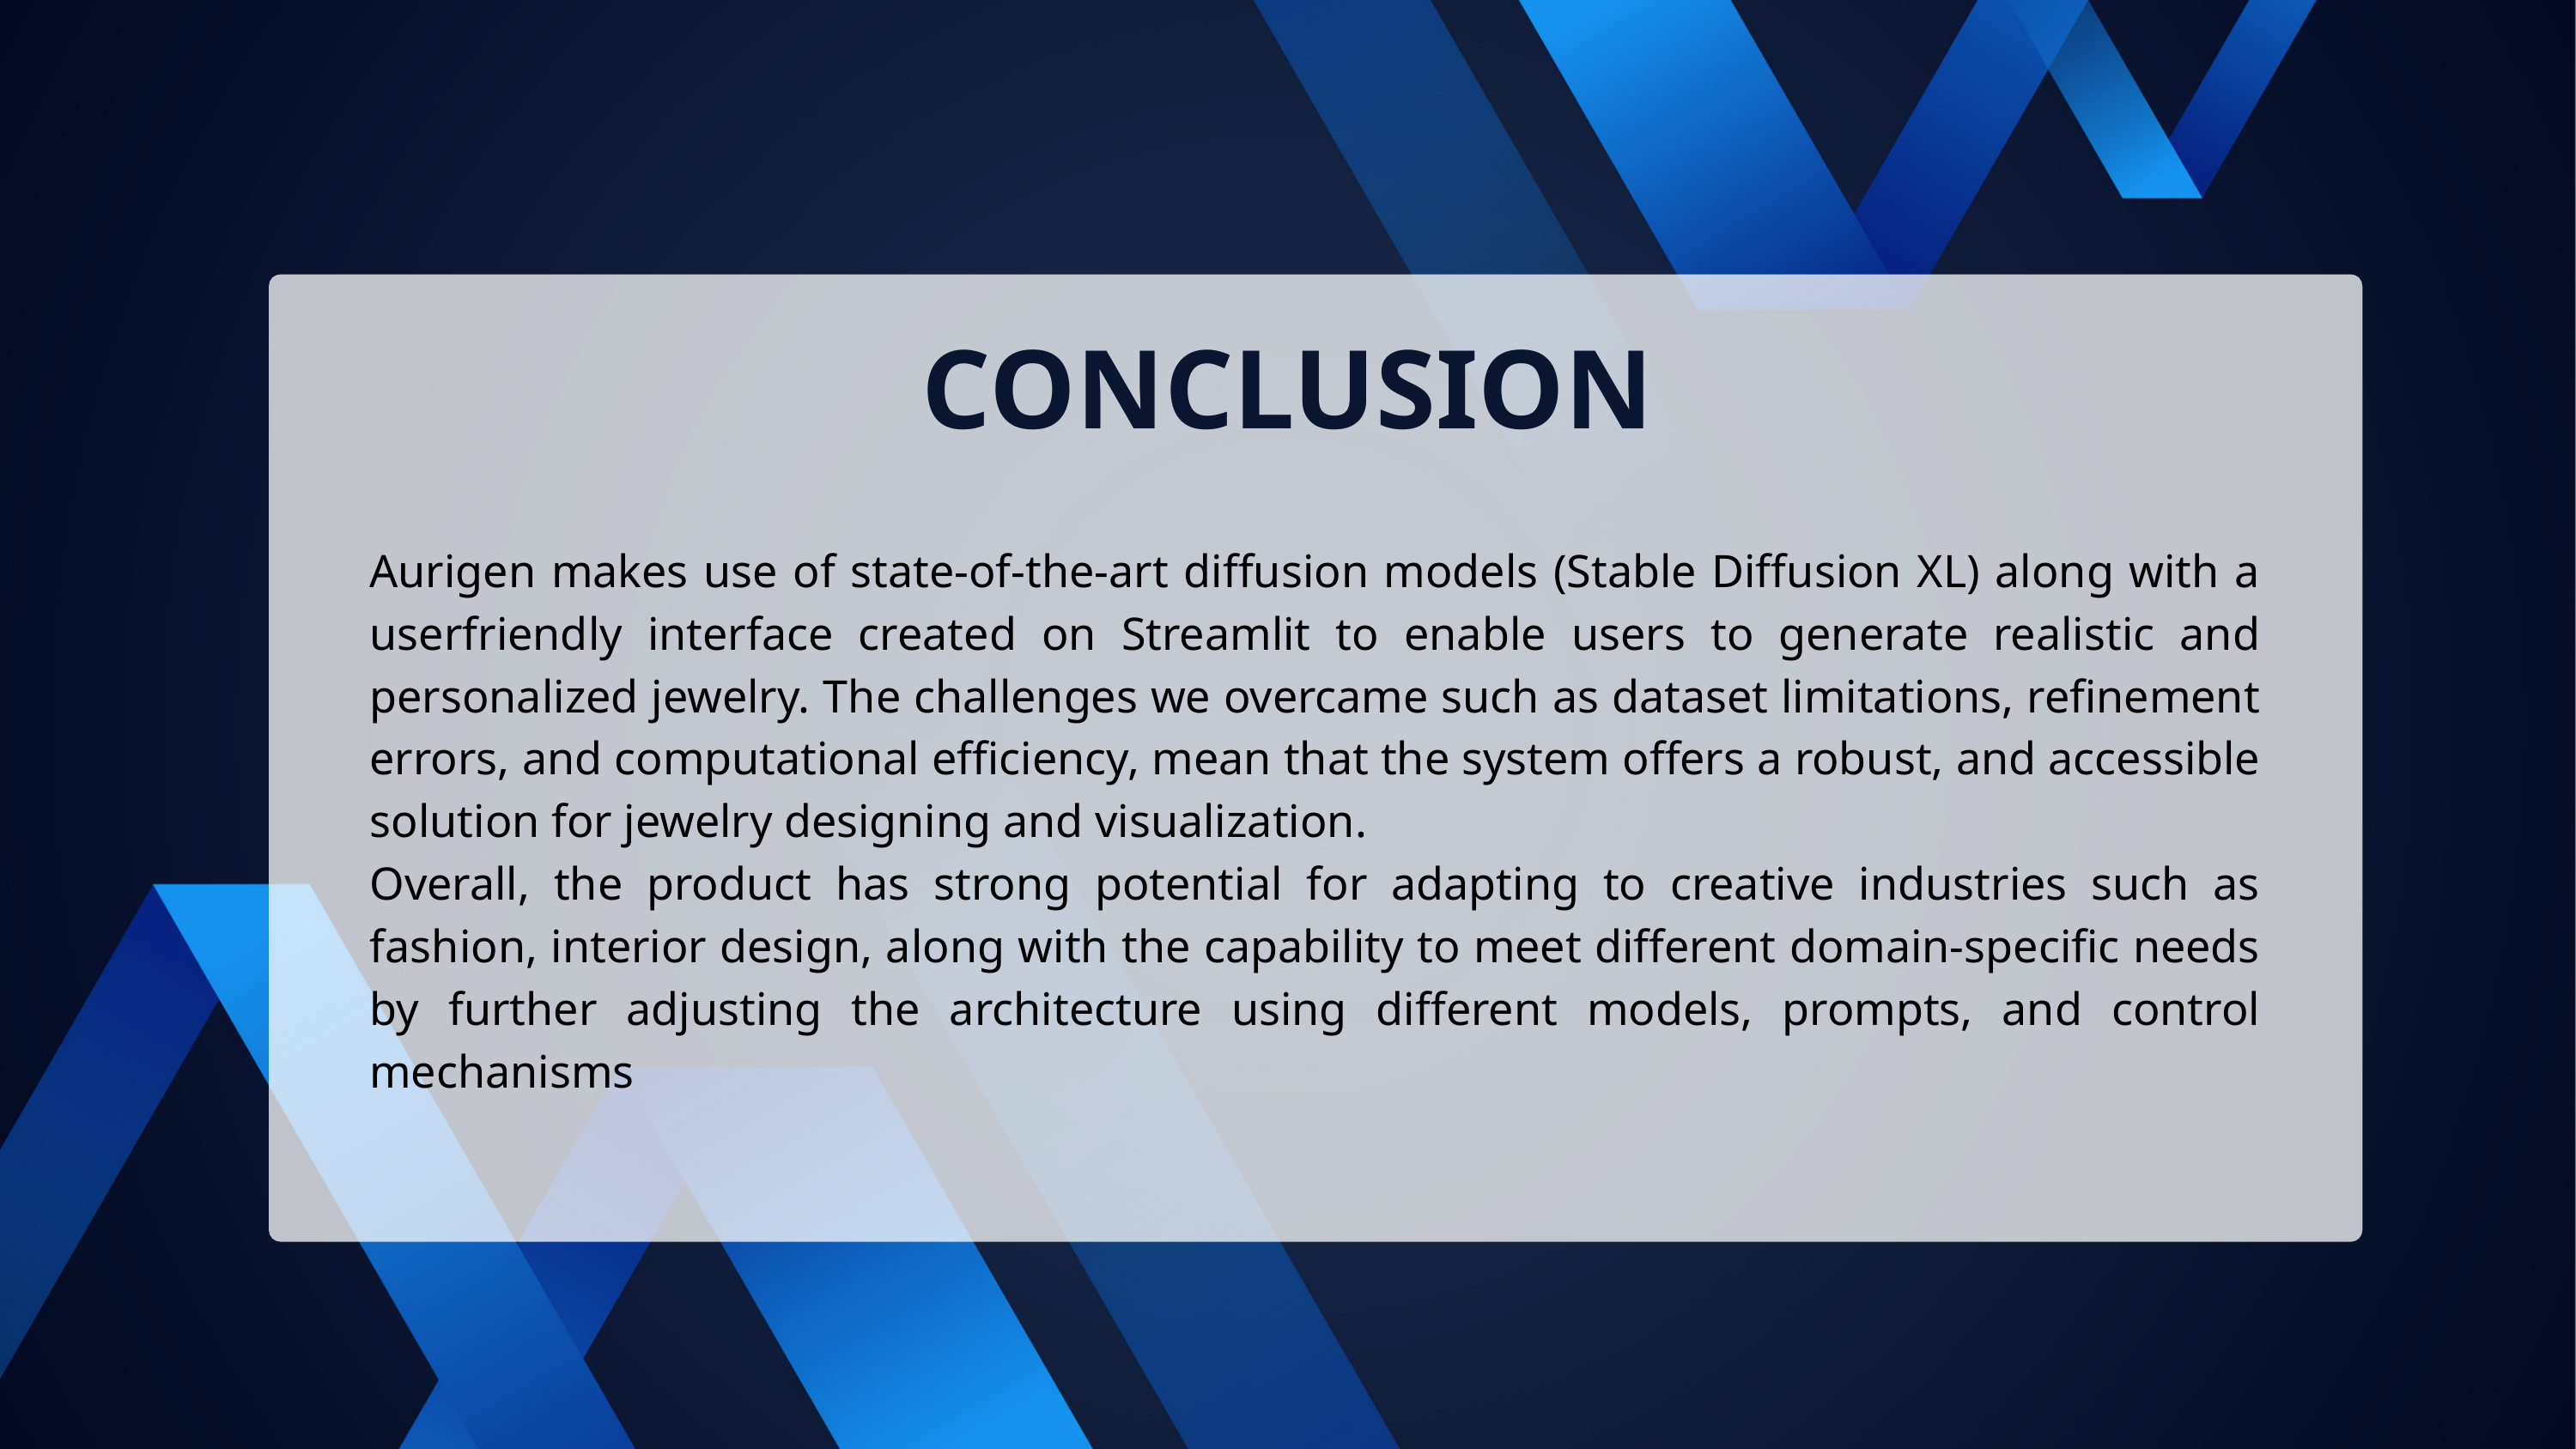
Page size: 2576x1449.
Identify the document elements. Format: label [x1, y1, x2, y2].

text_box [0, 0, 2576, 1449]
text_box [268, 274, 2363, 1242]
